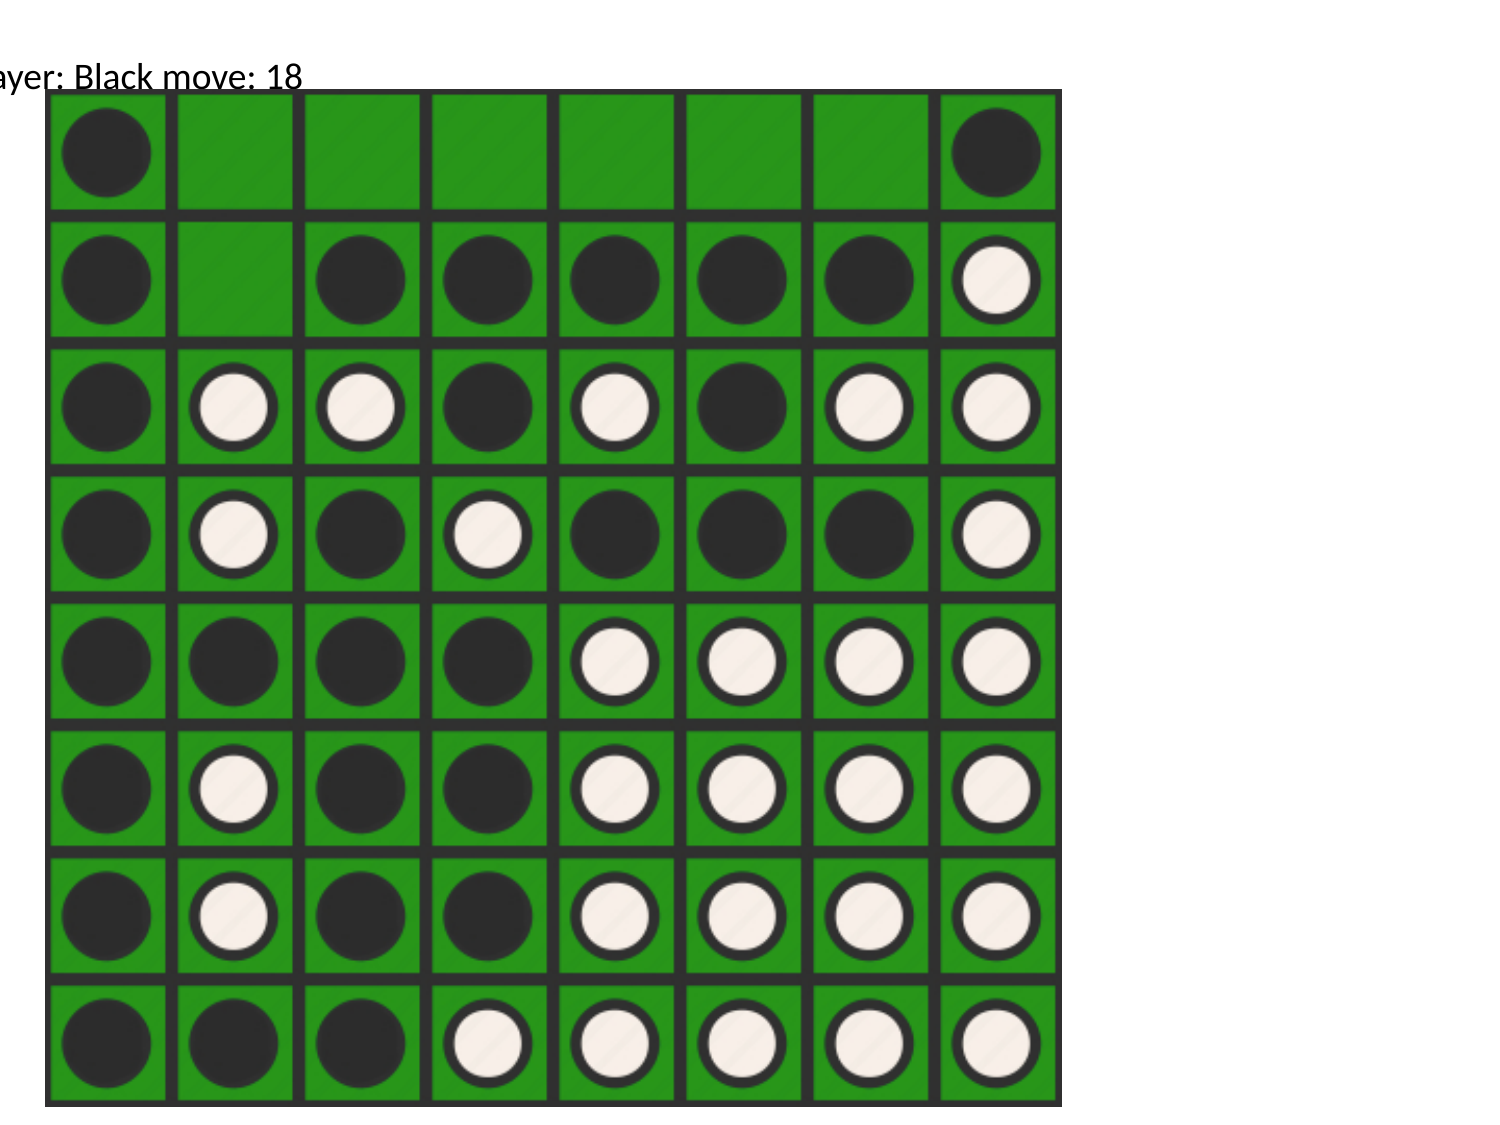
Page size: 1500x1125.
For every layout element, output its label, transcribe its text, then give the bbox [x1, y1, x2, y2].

text_box turn: 55 player: Black move: 18 [0, 44, 319, 105]
picture [44, 89, 1062, 1107]
